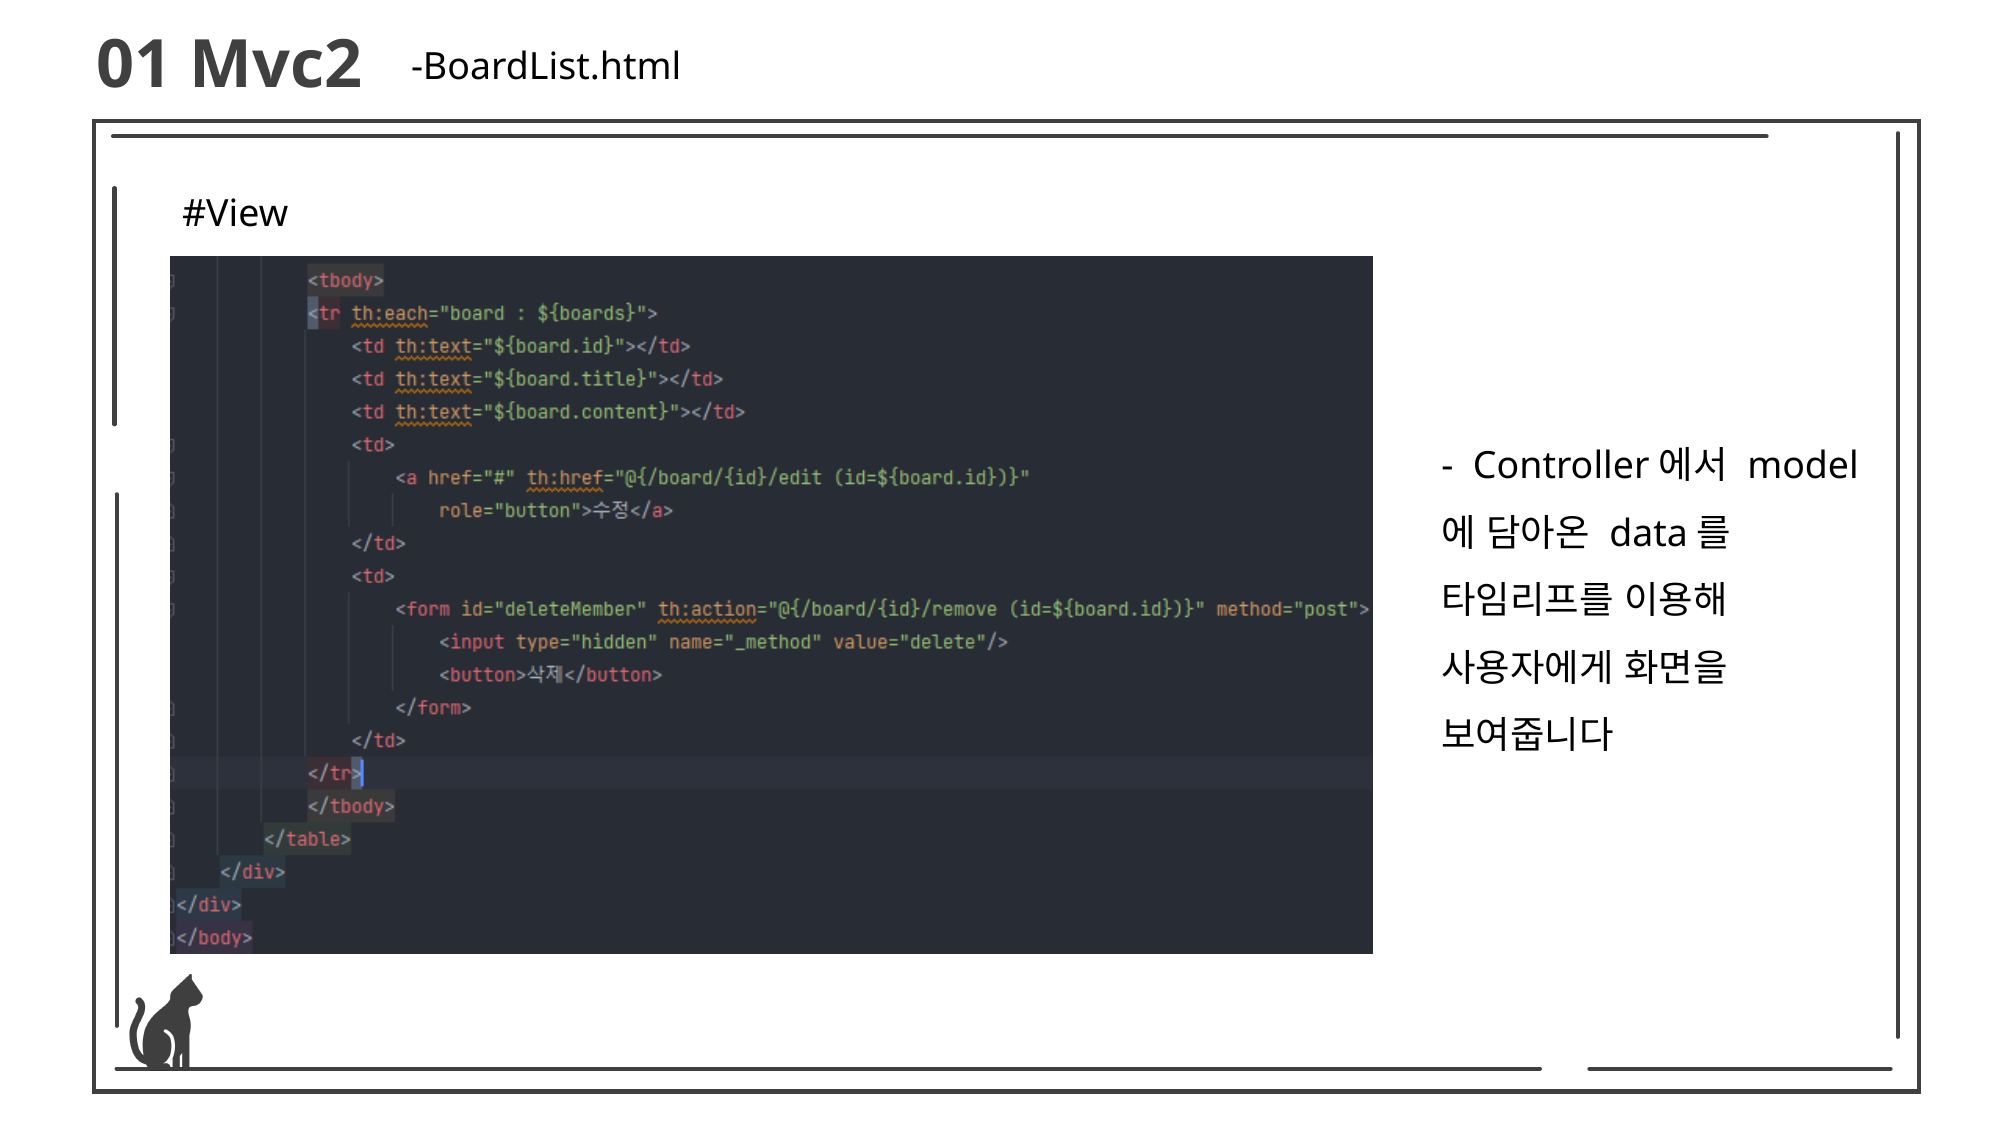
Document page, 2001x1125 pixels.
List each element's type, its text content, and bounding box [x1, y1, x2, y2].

text_box -BoardList.html [396, 34, 940, 95]
text_box 01 Mvc2 [81, 13, 1052, 108]
picture [170, 256, 1373, 954]
text_box [93, 120, 1920, 1093]
text_box - Controller에서 model에 담아온 data를 타임리프를 이용해 사용자에게 화면을 보여줍니다 [1426, 411, 1897, 764]
text_box #View [167, 182, 711, 242]
picture [109, 965, 224, 1080]
